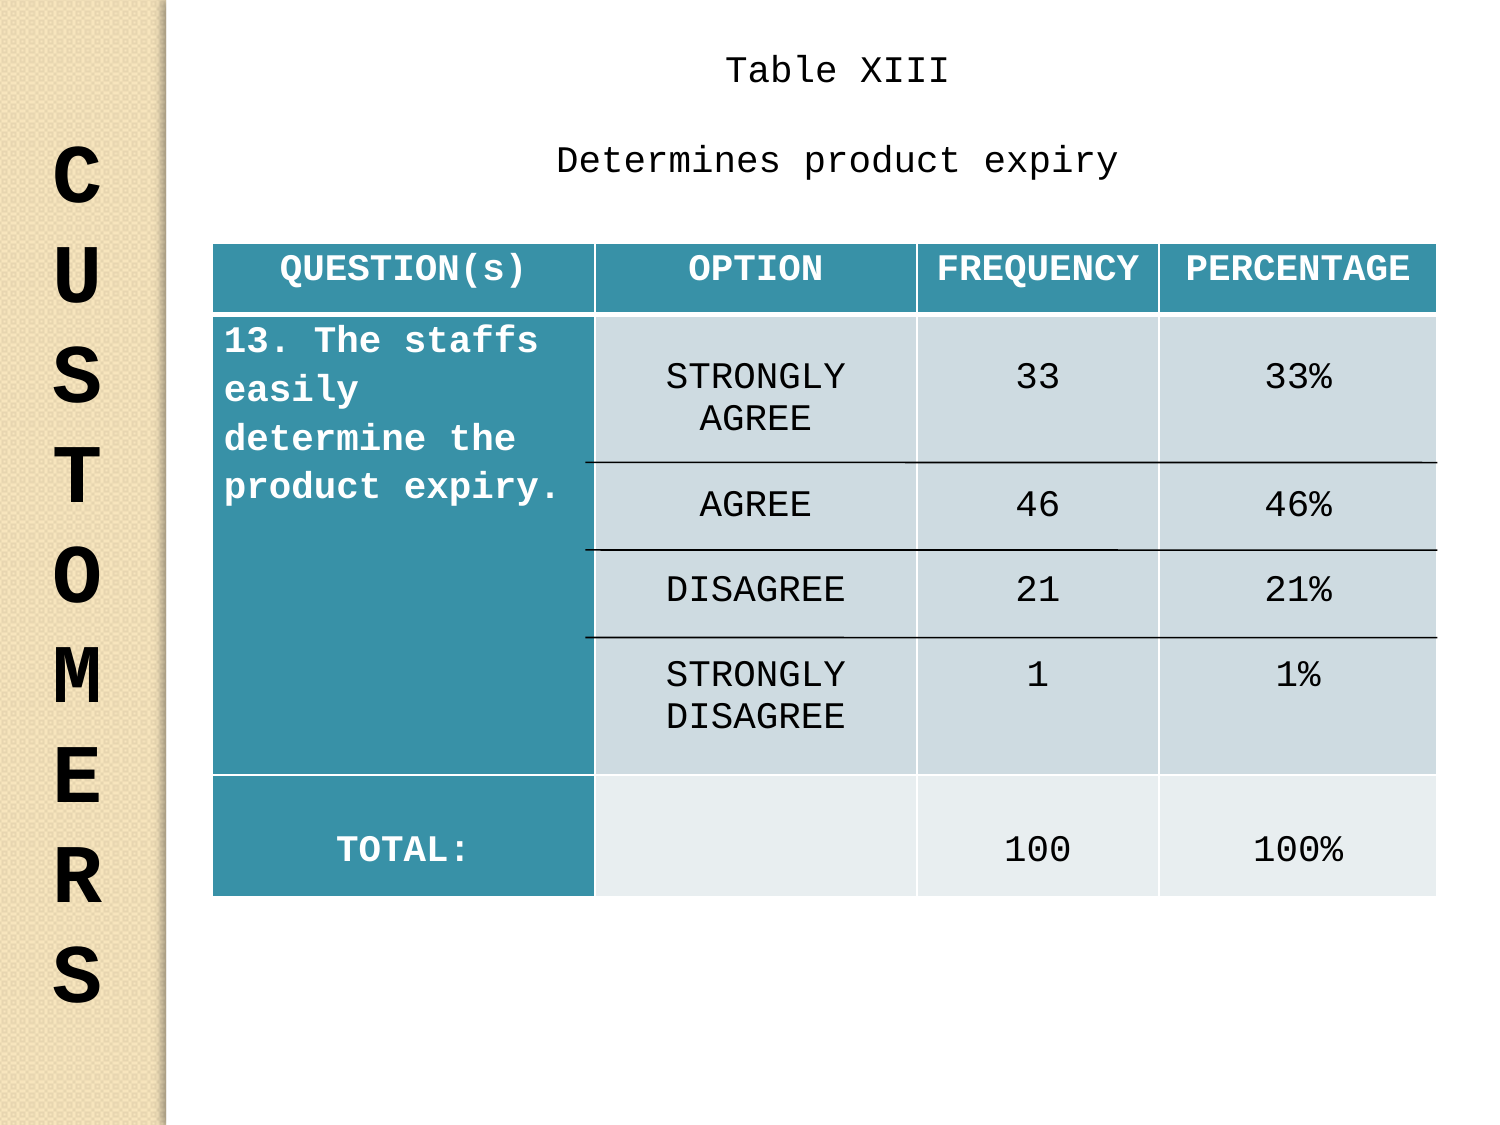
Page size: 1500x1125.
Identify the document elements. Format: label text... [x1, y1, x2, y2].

table_cell 33% 46% 21% 1% [1160, 551, 1436, 637]
table_cell [596, 776, 916, 896]
table_header FREQUENCY [918, 244, 1158, 312]
table_cell STRONGLY AGREE AGREE DISAGREE STRONGLY DISAGREE [596, 317, 916, 462]
table_cell 33 46 21 1 [918, 317, 1158, 462]
text_box Table XIII Determines product expiry [287, 37, 1388, 188]
table_cell 100% [1160, 776, 1436, 896]
table_cell TOTAL: [213, 776, 594, 896]
text_box C U S T O M E R S [37, 112, 113, 1027]
table_cell 100 [918, 776, 1158, 896]
table_cell 33% 46% 21% 1% [1160, 317, 1436, 462]
table_cell STRONGLY AGREE AGREE DISAGREE STRONGLY DISAGREE [596, 463, 916, 637]
table_header QUESTION(s) [213, 244, 594, 312]
table_cell 13. The staffs easily determine the product expiry. [213, 317, 594, 774]
table_header OPTION [596, 244, 916, 312]
table_cell STRONGLY AGREE AGREE DISAGREE STRONGLY DISAGREE [596, 638, 916, 774]
table_cell 33 46 21 1 [918, 638, 1158, 774]
table_cell 33 46 21 1 [918, 551, 1158, 637]
table_cell 33% 46% 21% 1% [1160, 638, 1436, 774]
table_header PERCENTAGE [1160, 244, 1436, 312]
table_cell 33% 46% 21% 1% [1160, 463, 1436, 550]
table_cell 33 46 21 1 [918, 463, 1158, 550]
